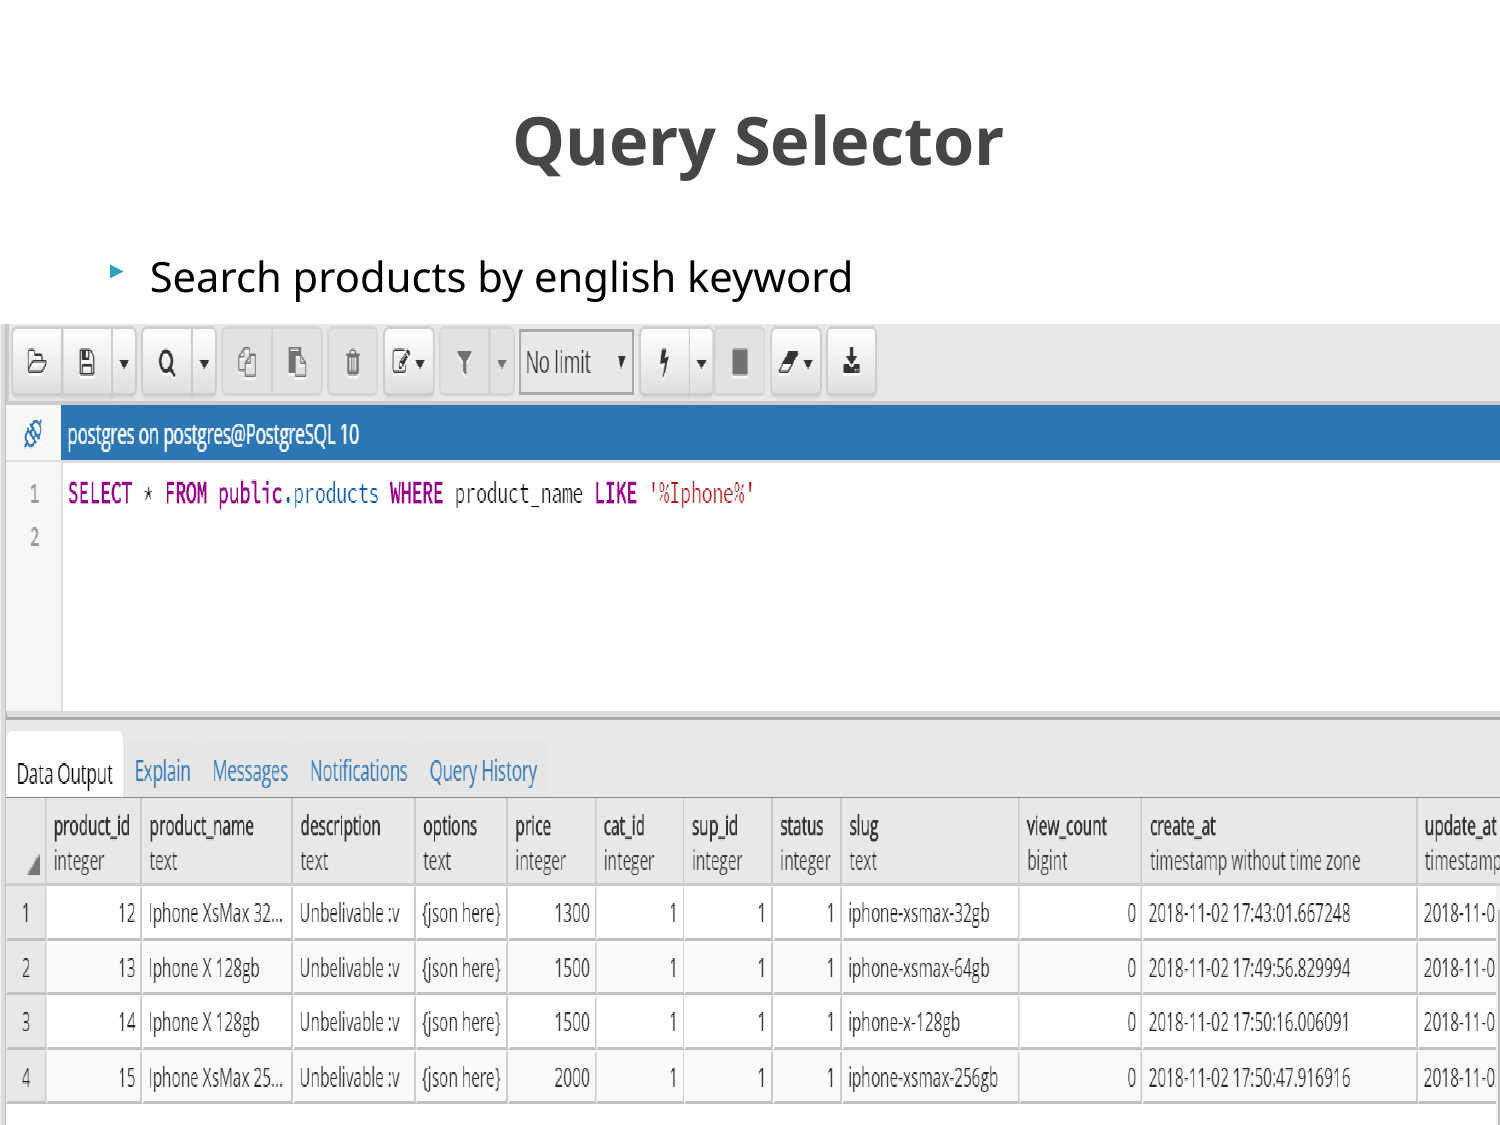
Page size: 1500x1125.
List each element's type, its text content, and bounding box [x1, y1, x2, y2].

list Search products by english keyword [75, 243, 1425, 324]
title Query Selector [75, 45, 1425, 233]
picture [0, 324, 1500, 1125]
